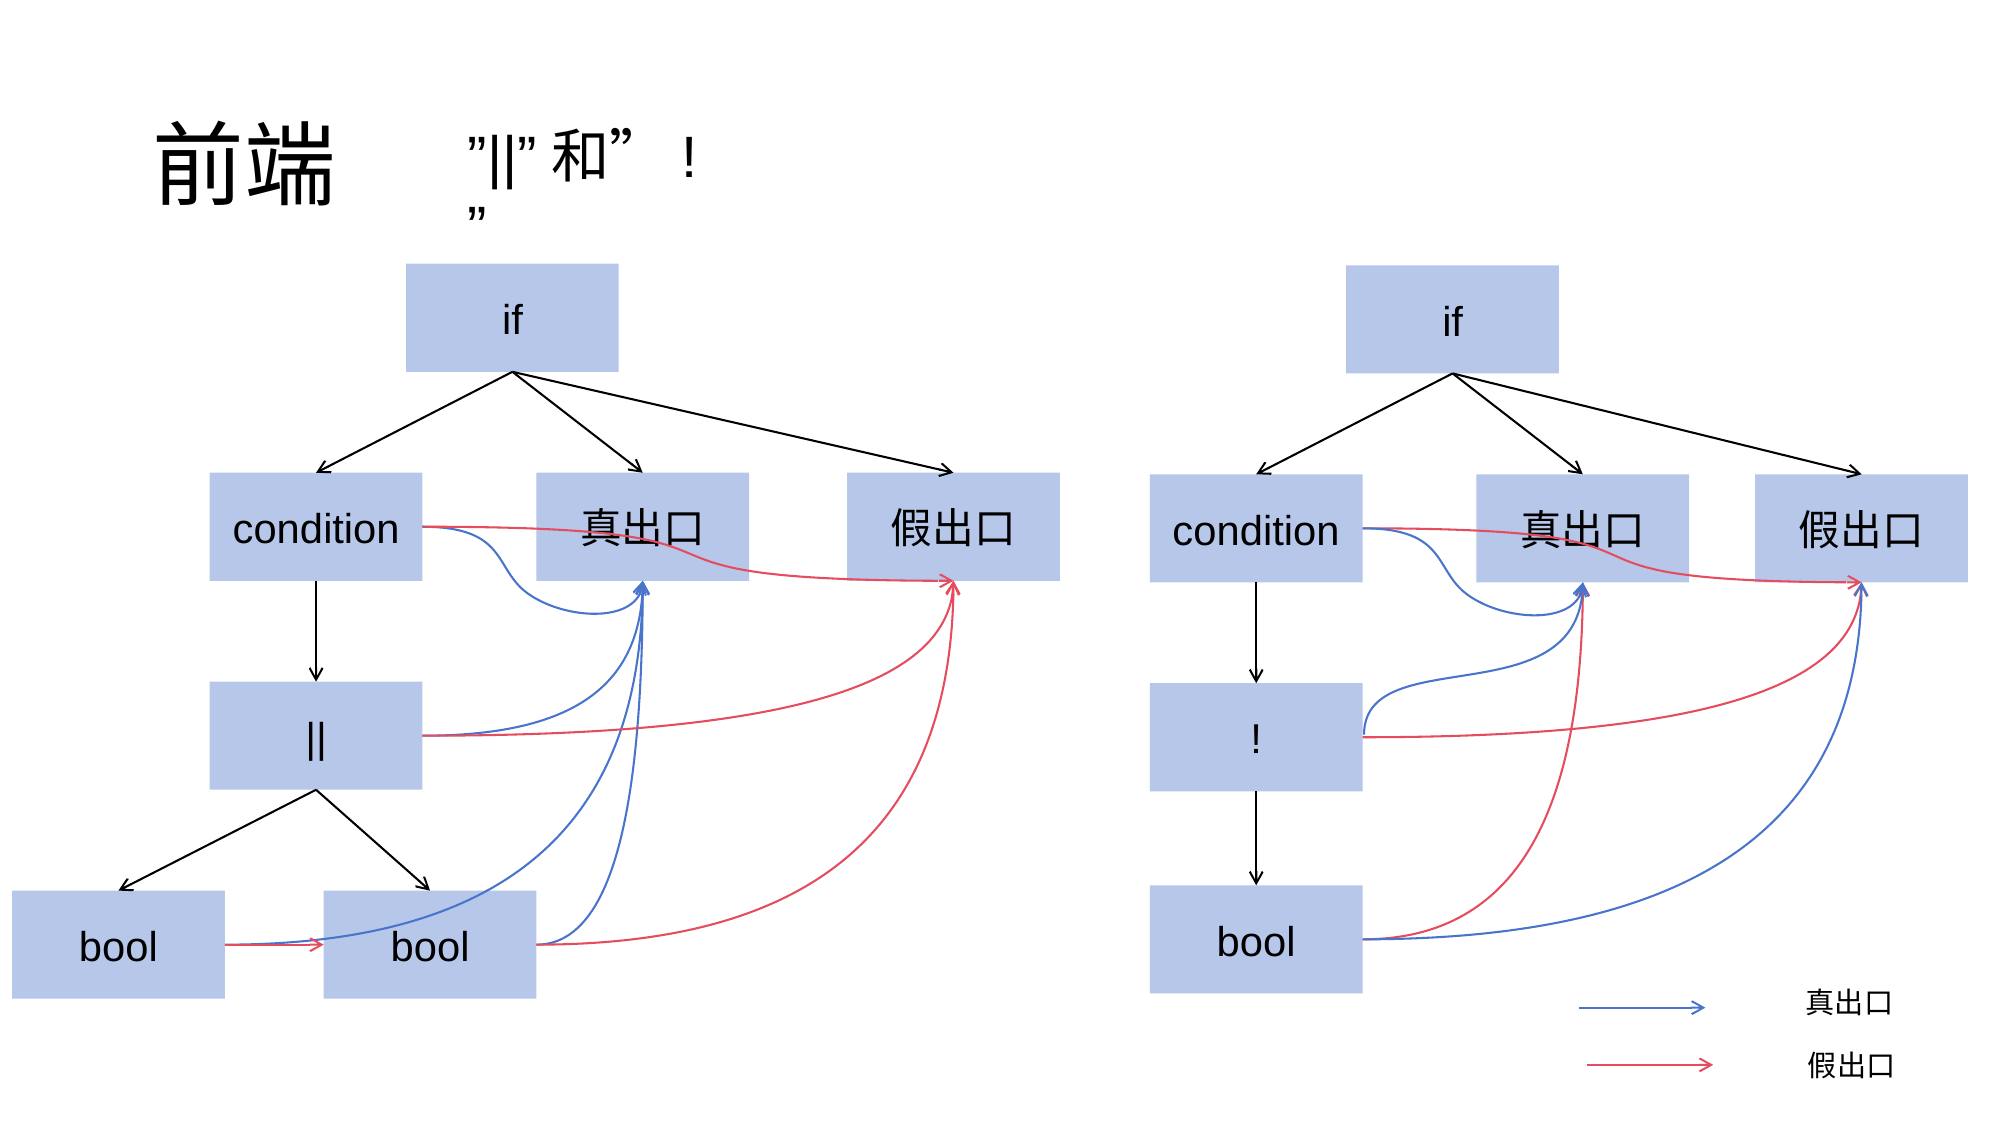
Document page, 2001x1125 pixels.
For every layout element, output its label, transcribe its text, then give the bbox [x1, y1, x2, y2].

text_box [1255, 372, 1452, 475]
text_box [421, 580, 954, 737]
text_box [1452, 372, 1863, 475]
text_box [1584, 527, 1863, 581]
text_box 假出口 [1793, 1039, 1931, 1090]
text_box 假出口 [1754, 473, 1969, 583]
title 前端 [137, 59, 905, 278]
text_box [1363, 583, 1584, 736]
text_box if [405, 263, 620, 371]
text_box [1362, 581, 1863, 940]
text_box if [1345, 264, 1560, 372]
text_box condition [1149, 473, 1364, 583]
text_box 假出口 [846, 472, 1061, 582]
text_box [535, 580, 955, 946]
text_box 真出口 [535, 474, 750, 526]
text_box || [209, 681, 224, 789]
text_box ”||”和”!” [453, 111, 715, 267]
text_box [511, 371, 954, 474]
text_box 真出口 [1475, 475, 1690, 527]
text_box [1362, 527, 1584, 583]
text_box condition [209, 472, 423, 582]
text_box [117, 789, 224, 892]
text_box bool [11, 890, 226, 1000]
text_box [315, 371, 511, 474]
text_box bool [323, 946, 537, 1000]
text_box bool [1149, 884, 1364, 994]
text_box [224, 580, 535, 946]
text_box 真出口 [1790, 976, 1928, 1027]
text_box ! [1149, 682, 1362, 792]
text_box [421, 526, 954, 580]
